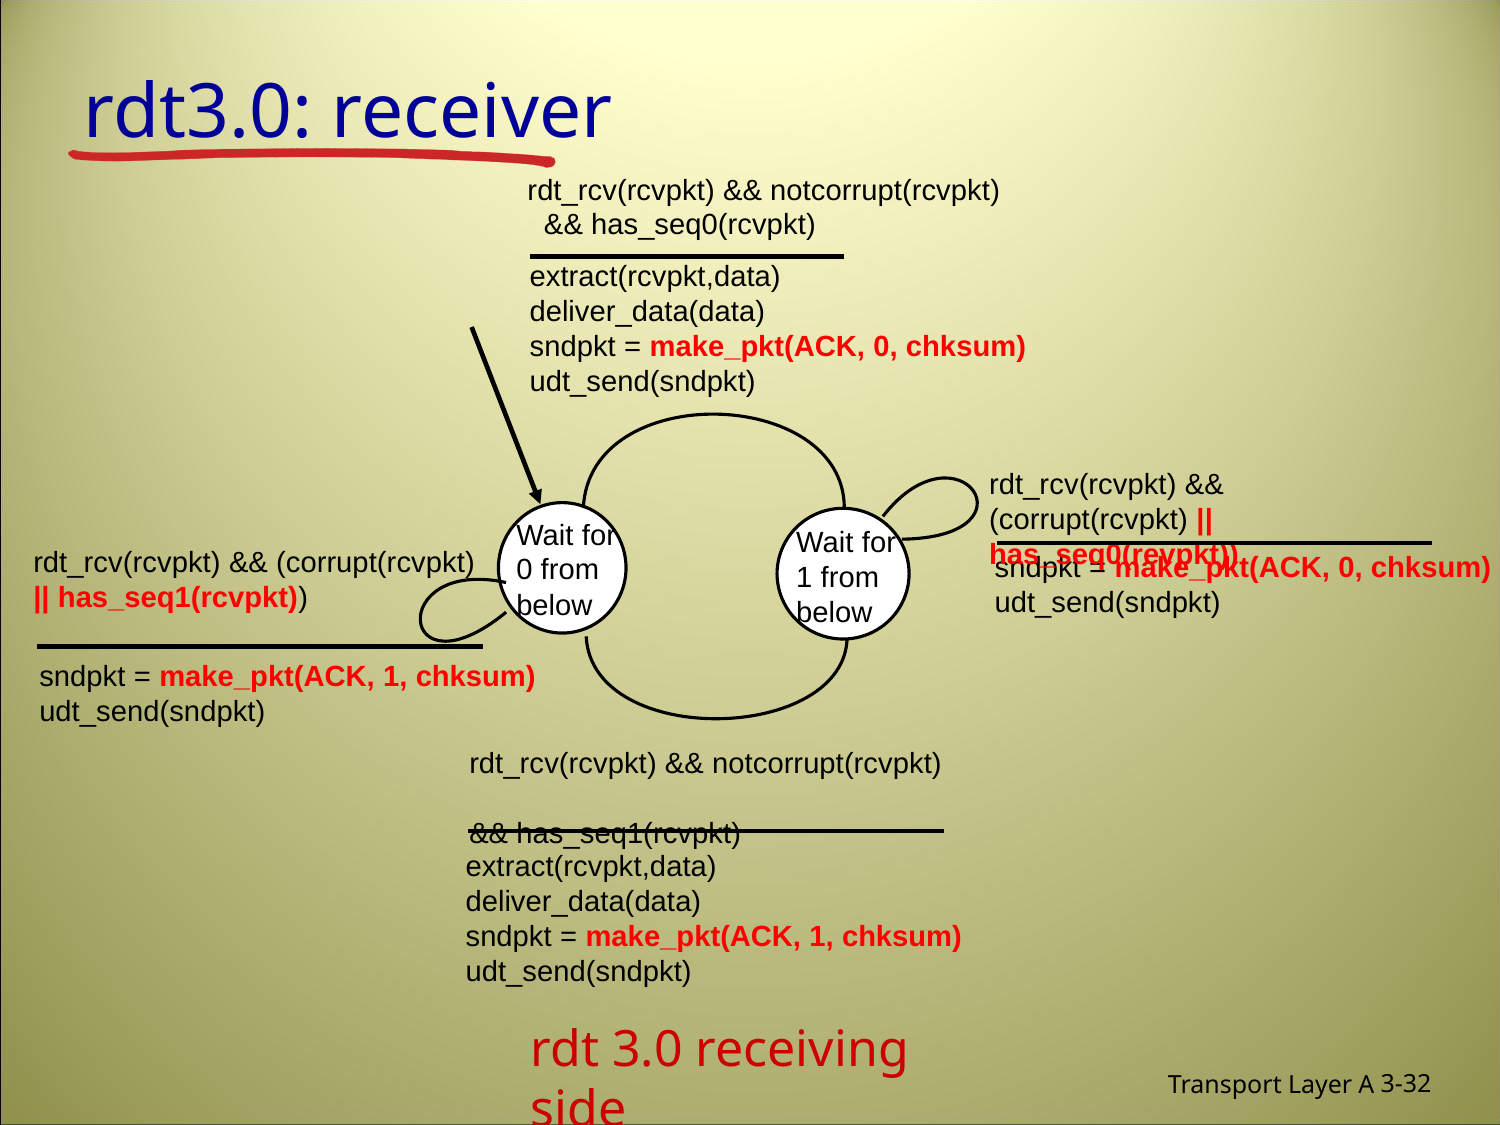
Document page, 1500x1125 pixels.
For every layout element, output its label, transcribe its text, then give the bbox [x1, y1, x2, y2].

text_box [450, 736, 1083, 1004]
text_box Transport Layer A [914, 1060, 1390, 1108]
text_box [471, 326, 541, 505]
text_box rdt_rcv(rcvpkt) && notcorrupt(rcvpkt) && has_seq0(rcvpkt) [512, 185, 1166, 257]
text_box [776, 508, 913, 640]
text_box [973, 457, 1500, 640]
text_box [583, 414, 845, 509]
text_box rdt 3.0 receiving side [515, 1012, 1014, 1085]
text_box [891, 477, 968, 539]
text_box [18, 535, 564, 718]
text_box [498, 502, 633, 634]
picture [0, 0, 1500, 1125]
title rdt3.0: receiver [68, 30, 1435, 185]
text_box [586, 636, 847, 719]
text_box extract(rcvpkt,data) deliver_data(data) sndpkt = make_pkt(ACK, 0, chksum) udt_send(sndpkt) [514, 249, 1085, 366]
text_box 3-‹#› [1365, 1060, 1477, 1106]
